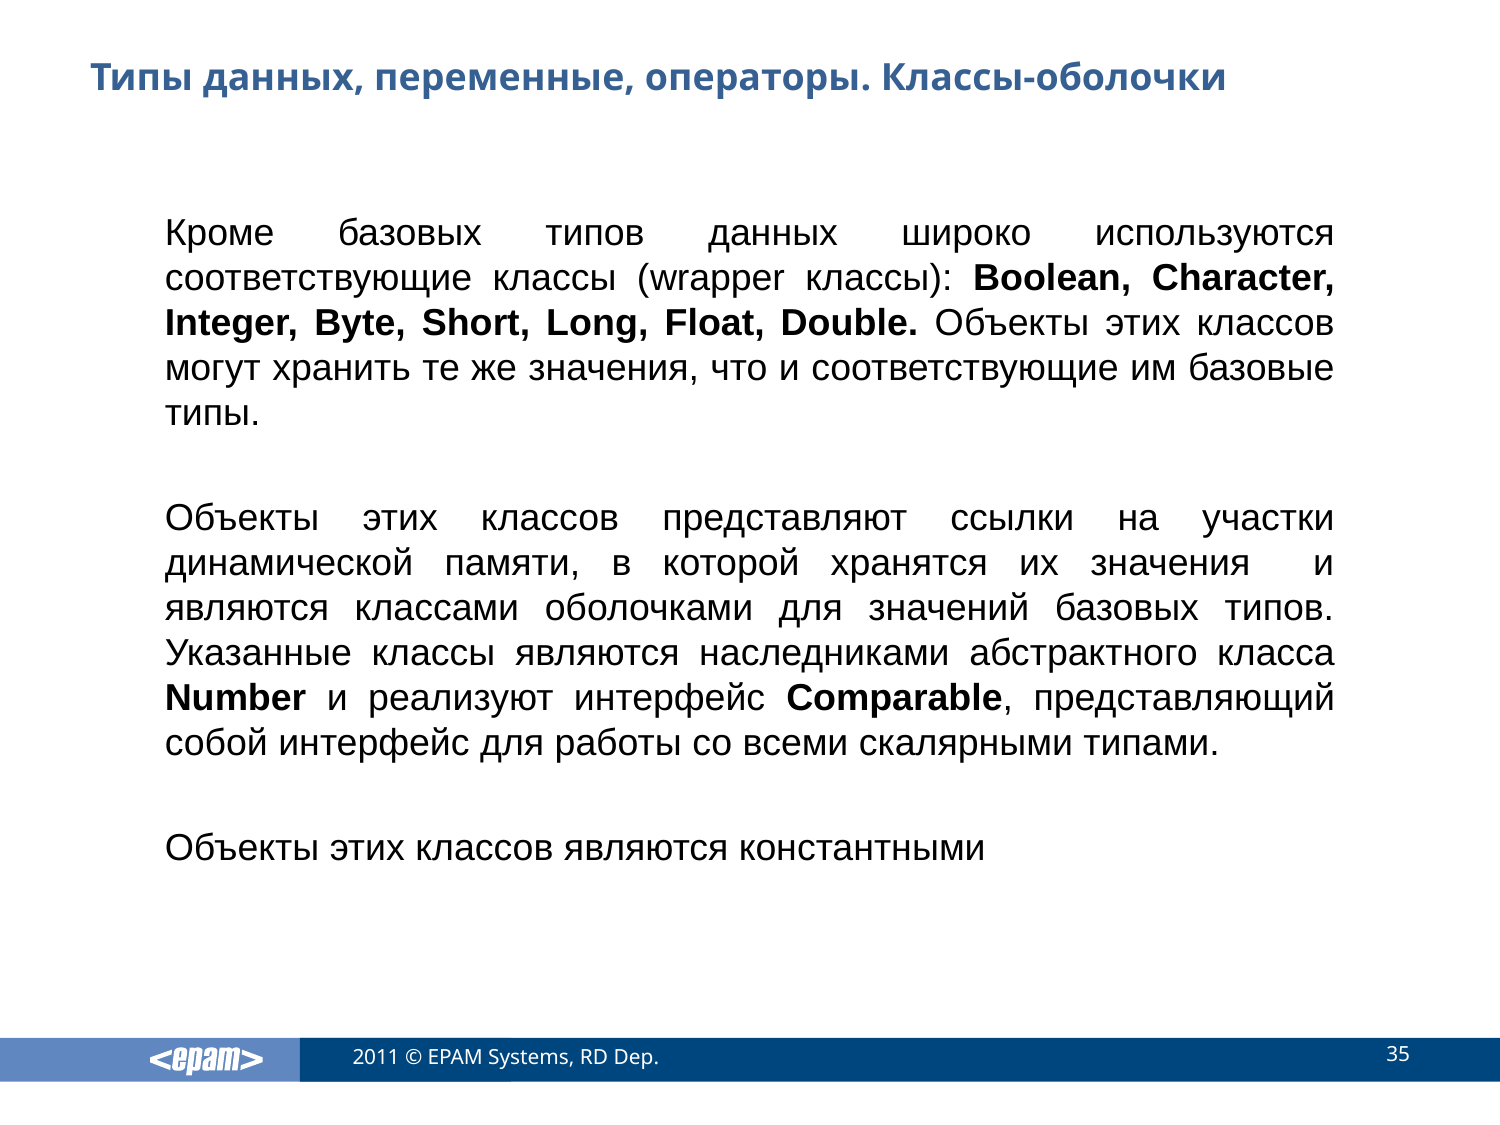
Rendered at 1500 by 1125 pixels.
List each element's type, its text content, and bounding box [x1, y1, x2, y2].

list Кроме базовых типов данных широко используются соответствующие классы (wrapper классы): Boolean, Character, Integer, Byte, Short, Long, Float, Double. Объекты этих классов могут хранить те же значения, что и соответствующие им базовые типы. Объекты этих классов представляют ссылки на участки динамической памяти, в которой хранятся их значения и являются классами оболочками для значений базовых типов. Указанные классы являются наследниками абстрактного класса Number и реализуют интерфейс Comparable, представляющий собой интерфейс для работы со всеми скалярными типами. Объекты этих классов являются константными [150, 200, 1350, 988]
title Типы данных, переменные, операторы. Классы-оболочки [75, 45, 1425, 163]
footer 2011 © EPAM Systems, RD Dep. [337, 1028, 738, 1088]
slide_number 35 [1262, 1025, 1425, 1085]
